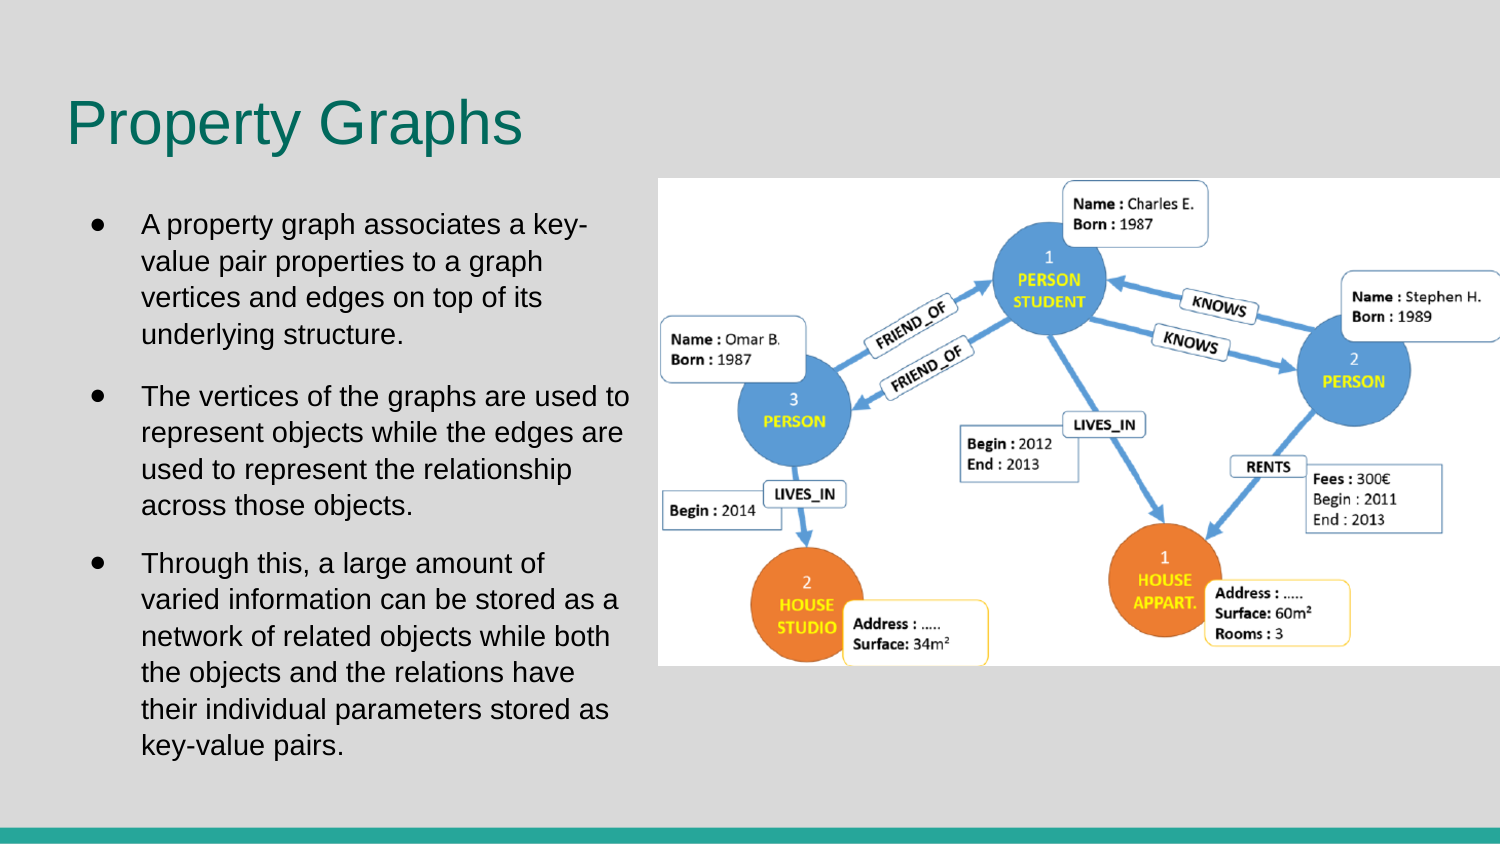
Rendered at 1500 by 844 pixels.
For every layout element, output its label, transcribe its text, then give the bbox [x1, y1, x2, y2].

list A property graph associates a key-value pair properties to a graph vertices and edges on top of its underlying structure. The vertices of the graphs are used to represent objects while the edges are used to represent the relationship across those objects. Through this, a large amount of varied information can be stored as a network of related objects while both the objects and the relations have their individual parameters stored as key-value pairs. [51, 189, 647, 750]
picture [658, 178, 1500, 666]
title Property Graphs [51, 72, 1449, 174]
